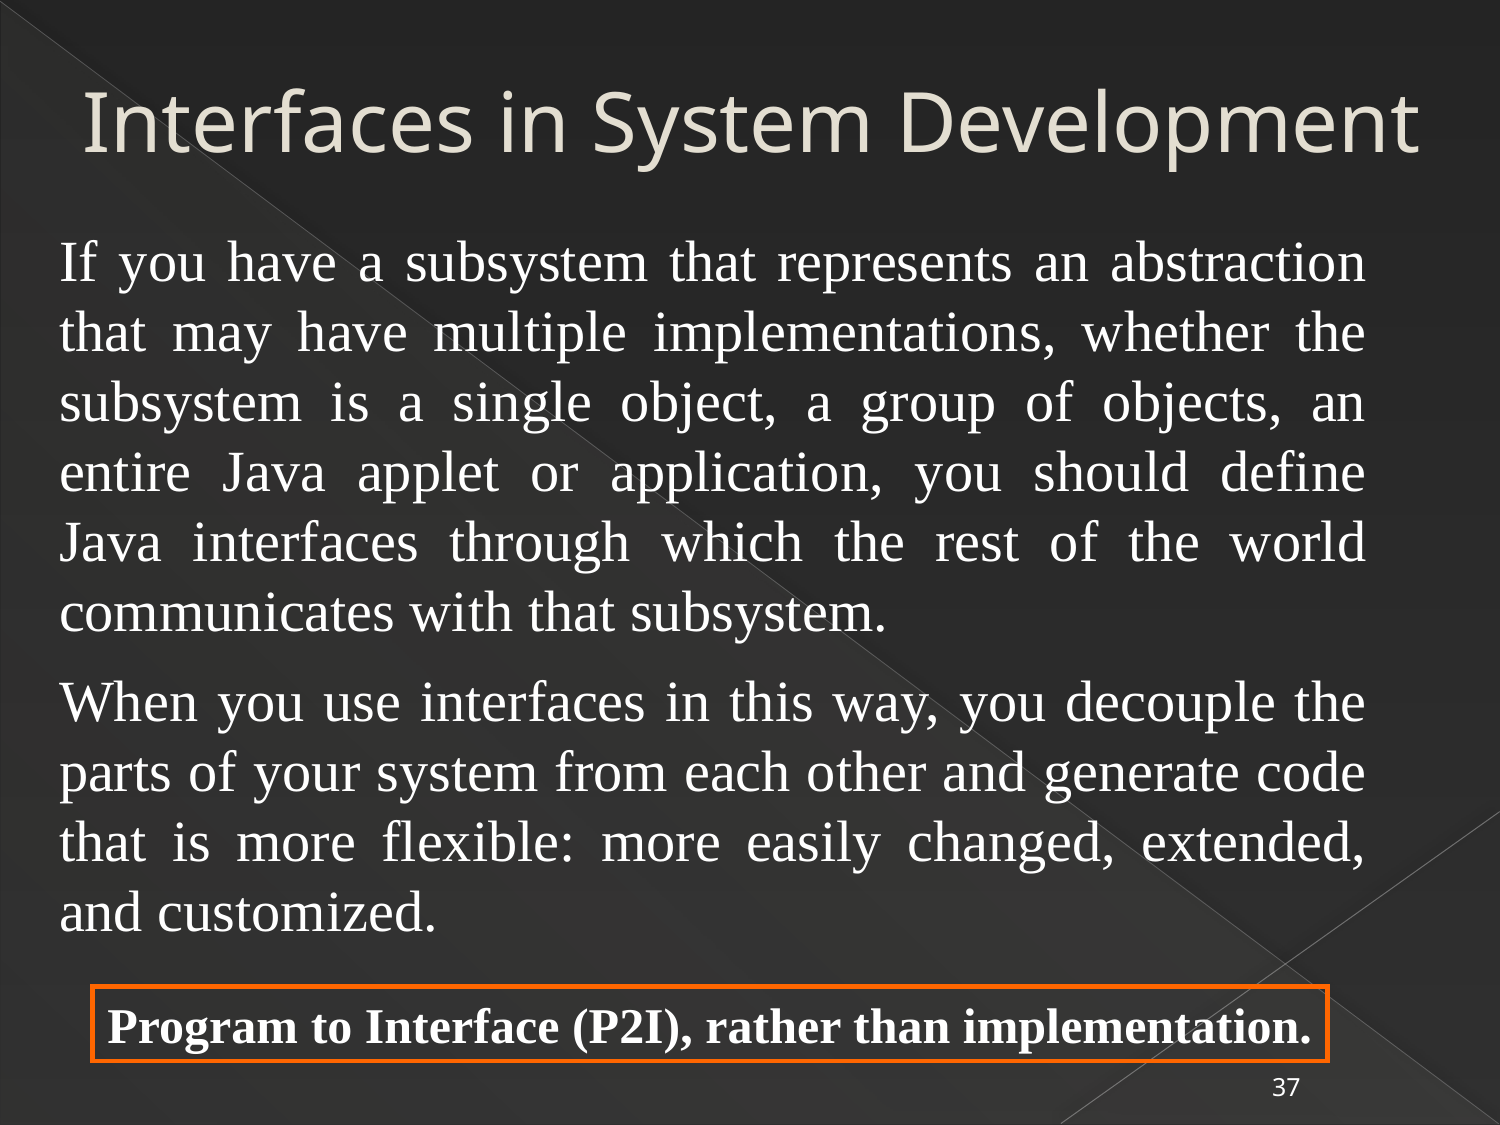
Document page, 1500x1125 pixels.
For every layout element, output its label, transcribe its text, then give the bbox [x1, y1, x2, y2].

text_box Interfaces in System Development [67, 62, 1437, 177]
slide_number 37 [1245, 1063, 1328, 1113]
text_box Program to Interface (P2I), rather than implementation. [92, 986, 1328, 1062]
text_box If you have a subsystem that represents an abstraction that may have multiple implementations, whether the subsystem is a single object, a group of objects, an entire Java applet or application, you should define Java interfaces through which the rest of the world communicates with that subsystem. When you use interfaces in this way, you decouple the parts of your system from each other and generate code that is more flexible: more easily changed, extended, and customized. [44, 215, 1382, 951]
